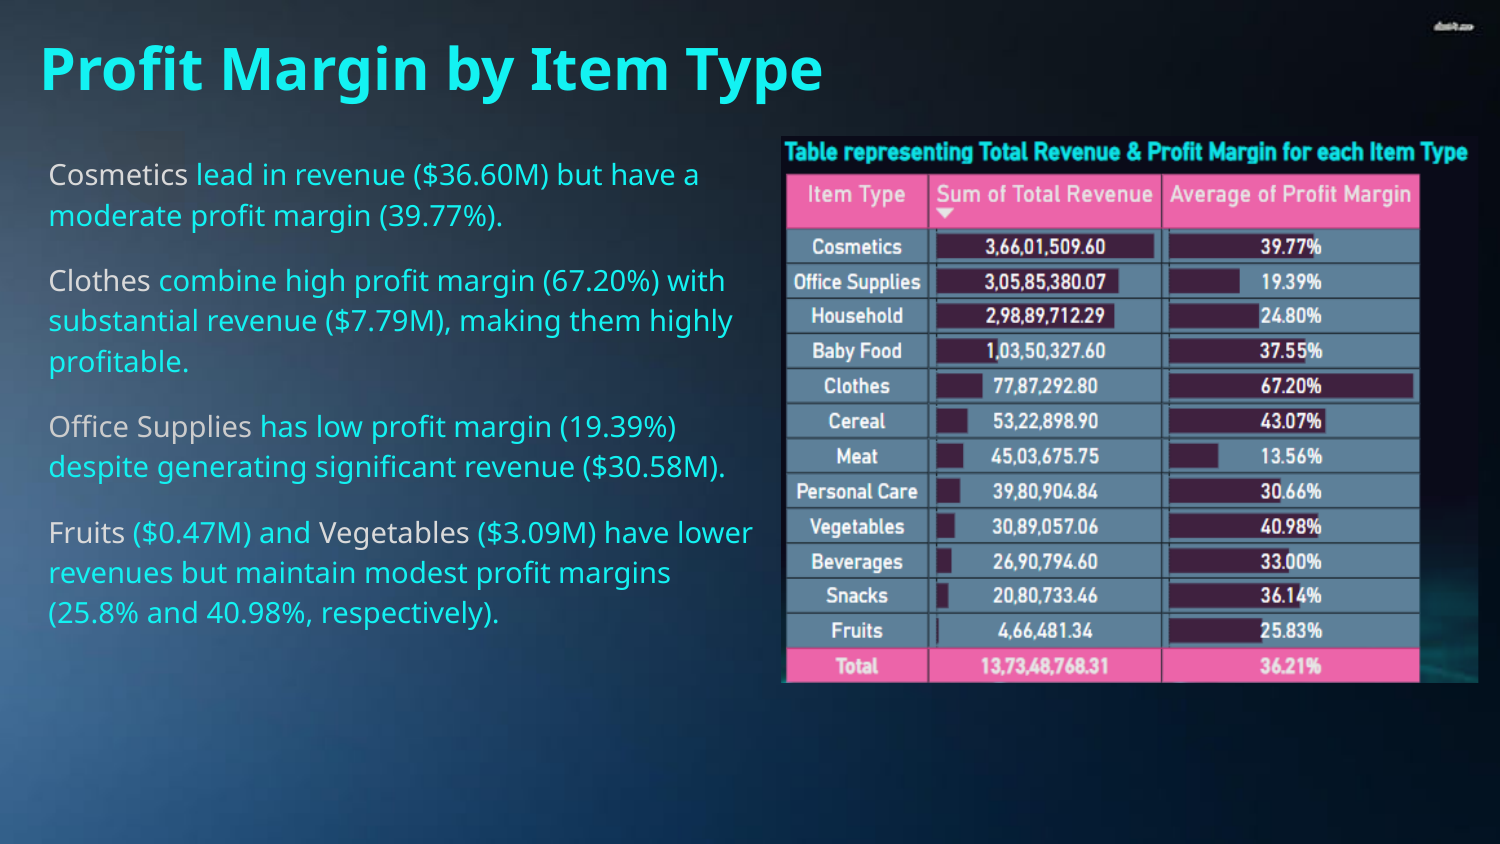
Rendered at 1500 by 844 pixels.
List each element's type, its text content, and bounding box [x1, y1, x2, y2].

title Profit Margin by Item Type [24, 16, 846, 151]
picture [0, 0, 1500, 844]
list Cosmetics lead in revenue ($36.60M) but have a moderate profit margin (39.77%). Clothes combine high profit margin (67.20%) with substantial revenue ($7.79M), making them highly profitable. Office Supplies has low profit margin (19.39%) despite generating significant revenue ($30.58M). Fruits ($0.47M) and Vegetables ($3.09M) have lower revenues but maintain modest profit margins (25.8% and 40.98%, respectively). [33, 136, 773, 697]
